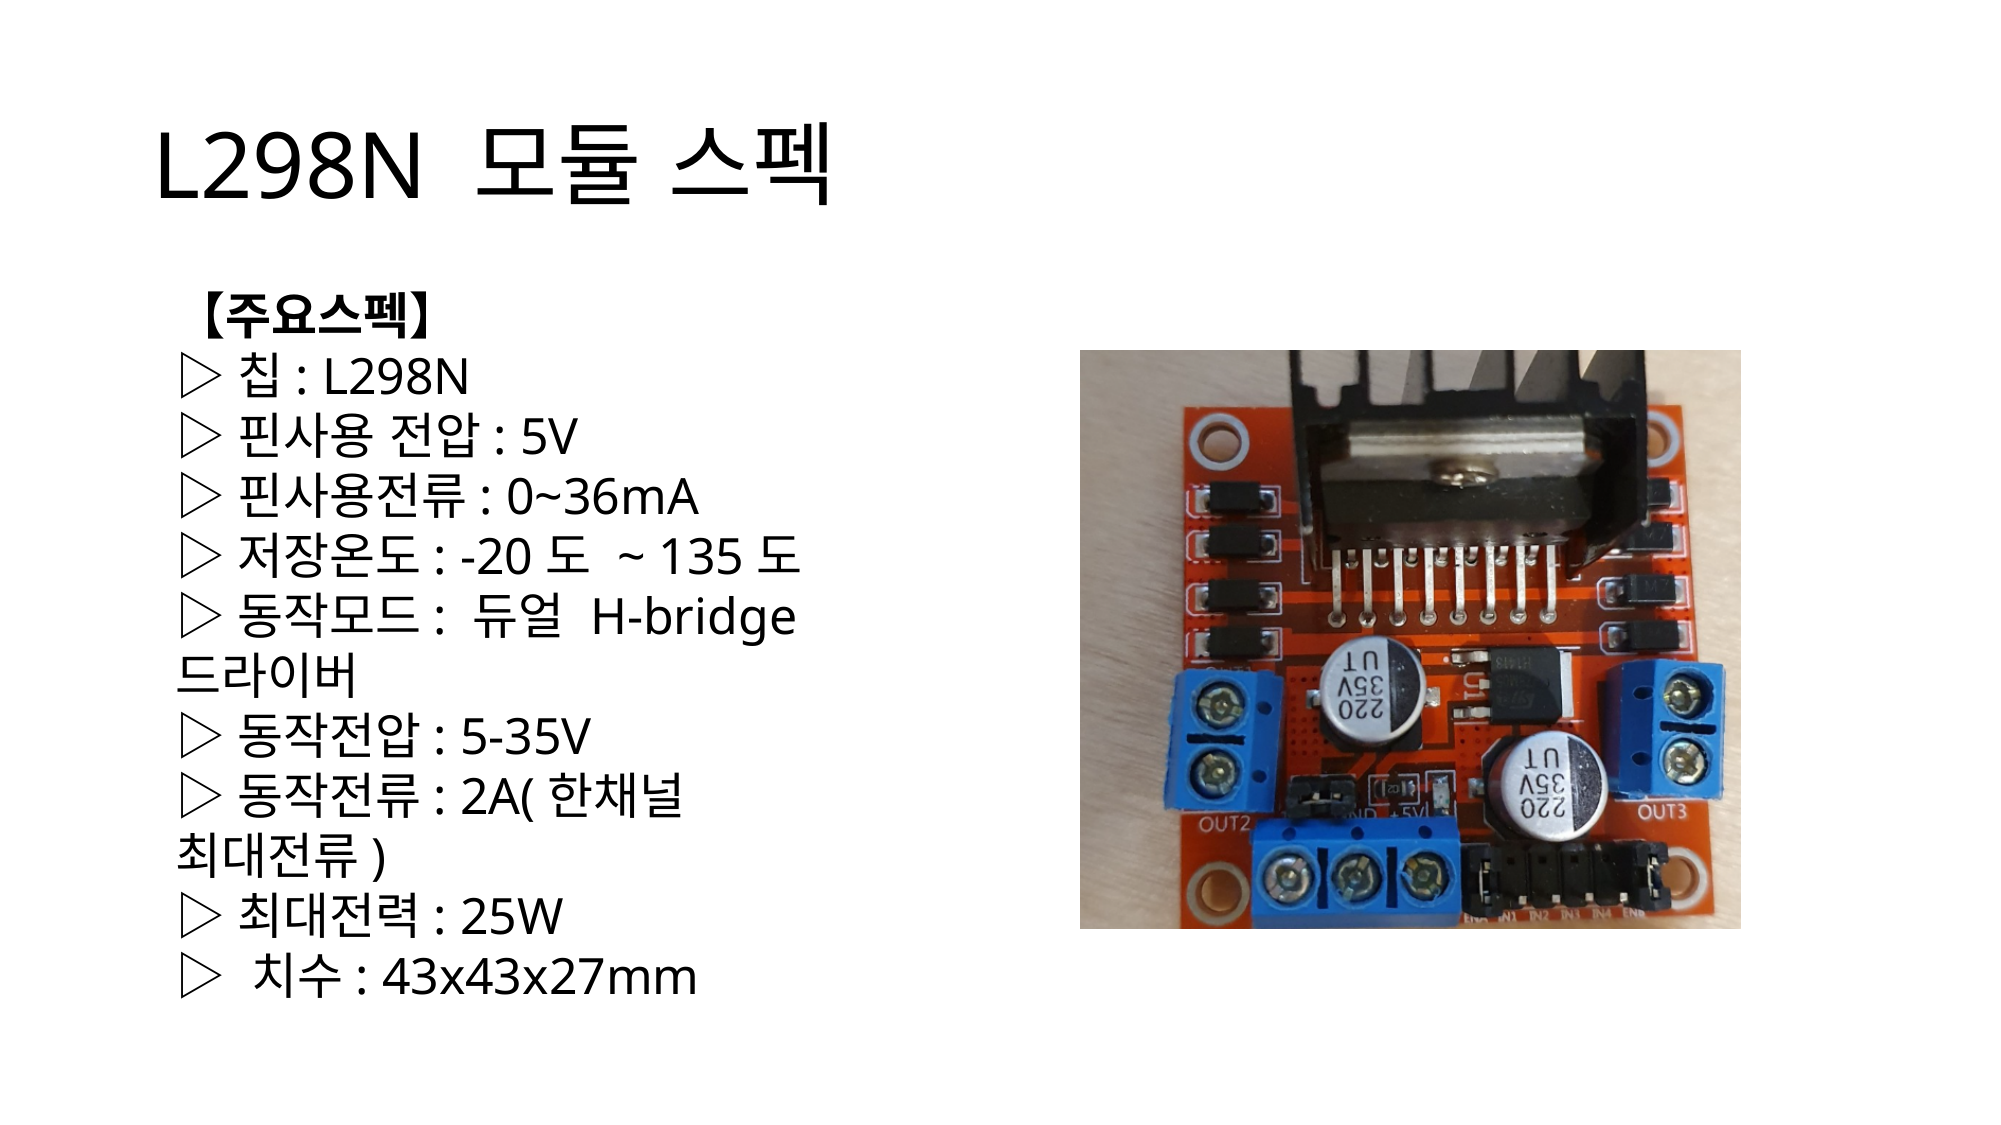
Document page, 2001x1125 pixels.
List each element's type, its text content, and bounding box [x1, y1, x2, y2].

title L298N 모듈 스펙 [137, 59, 1863, 278]
text_box 【주요스펙】 ▷칩: L298N ▷핀사용 전압: 5V ▷핀사용전류: 0~36mA ▷저장온도: -20도 ~ 135도 ▷동작모드: 듀얼 H-bridge 드라이버 ▷동작전압: 5-35V ▷동작전류: 2A(한채널 최대전류) ▷최대전력: 25W ▷ 치수: 43x43x27mm [160, 277, 873, 1057]
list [1079, 350, 1741, 929]
